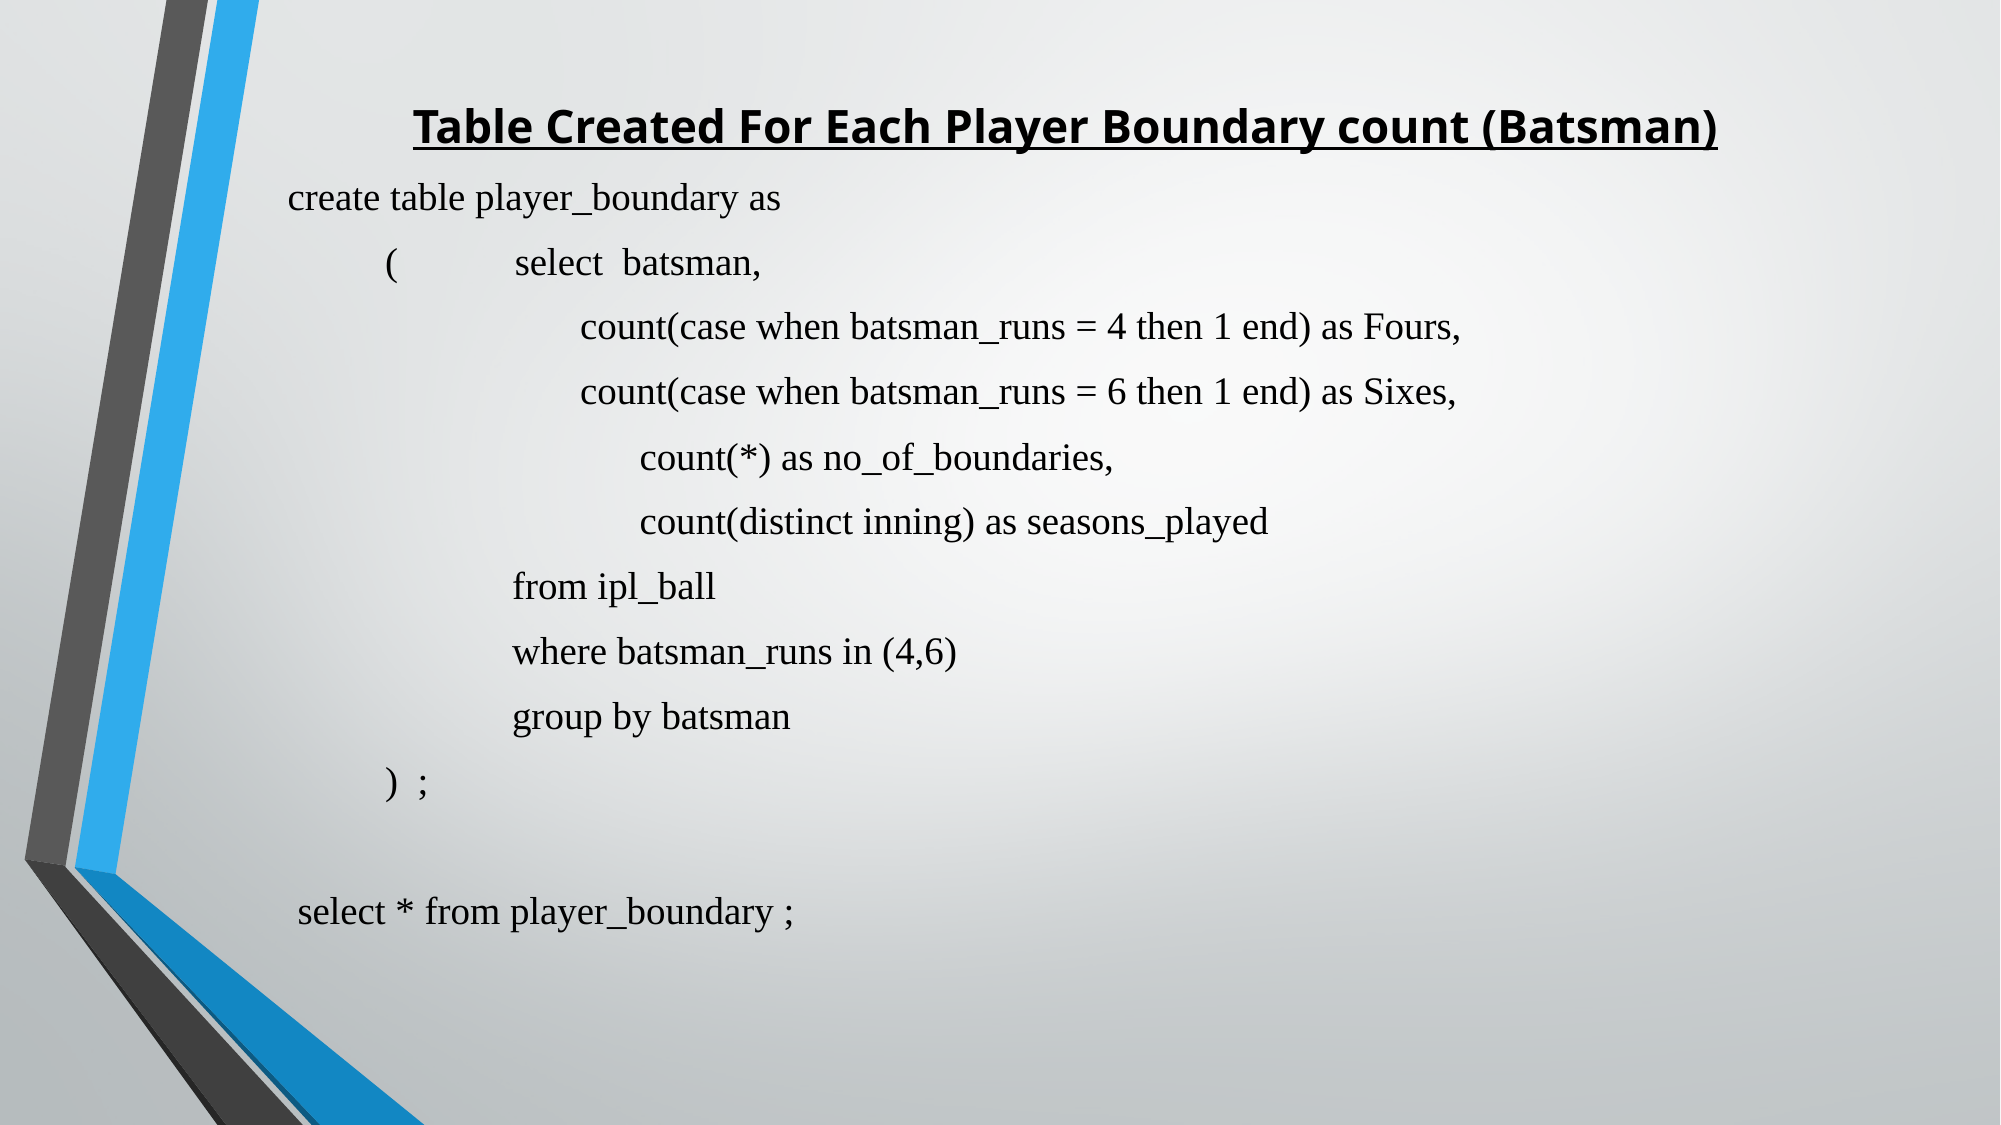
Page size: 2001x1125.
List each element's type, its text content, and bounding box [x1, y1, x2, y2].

list Table Created For Each Player Boundary count (Batsman) create table player_boundary as ( select batsman, count(case when batsman_runs = 4 then 1 end) as Fours, count(case when batsman_runs = 6 then 1 end) as Sixes, count(*) as no_of_boundaries, count(distinct inning) as seasons_played from ipl_ball where batsman_runs in (4,6) group by batsman ) ; select * from player_boundary ; [243, 90, 1887, 950]
